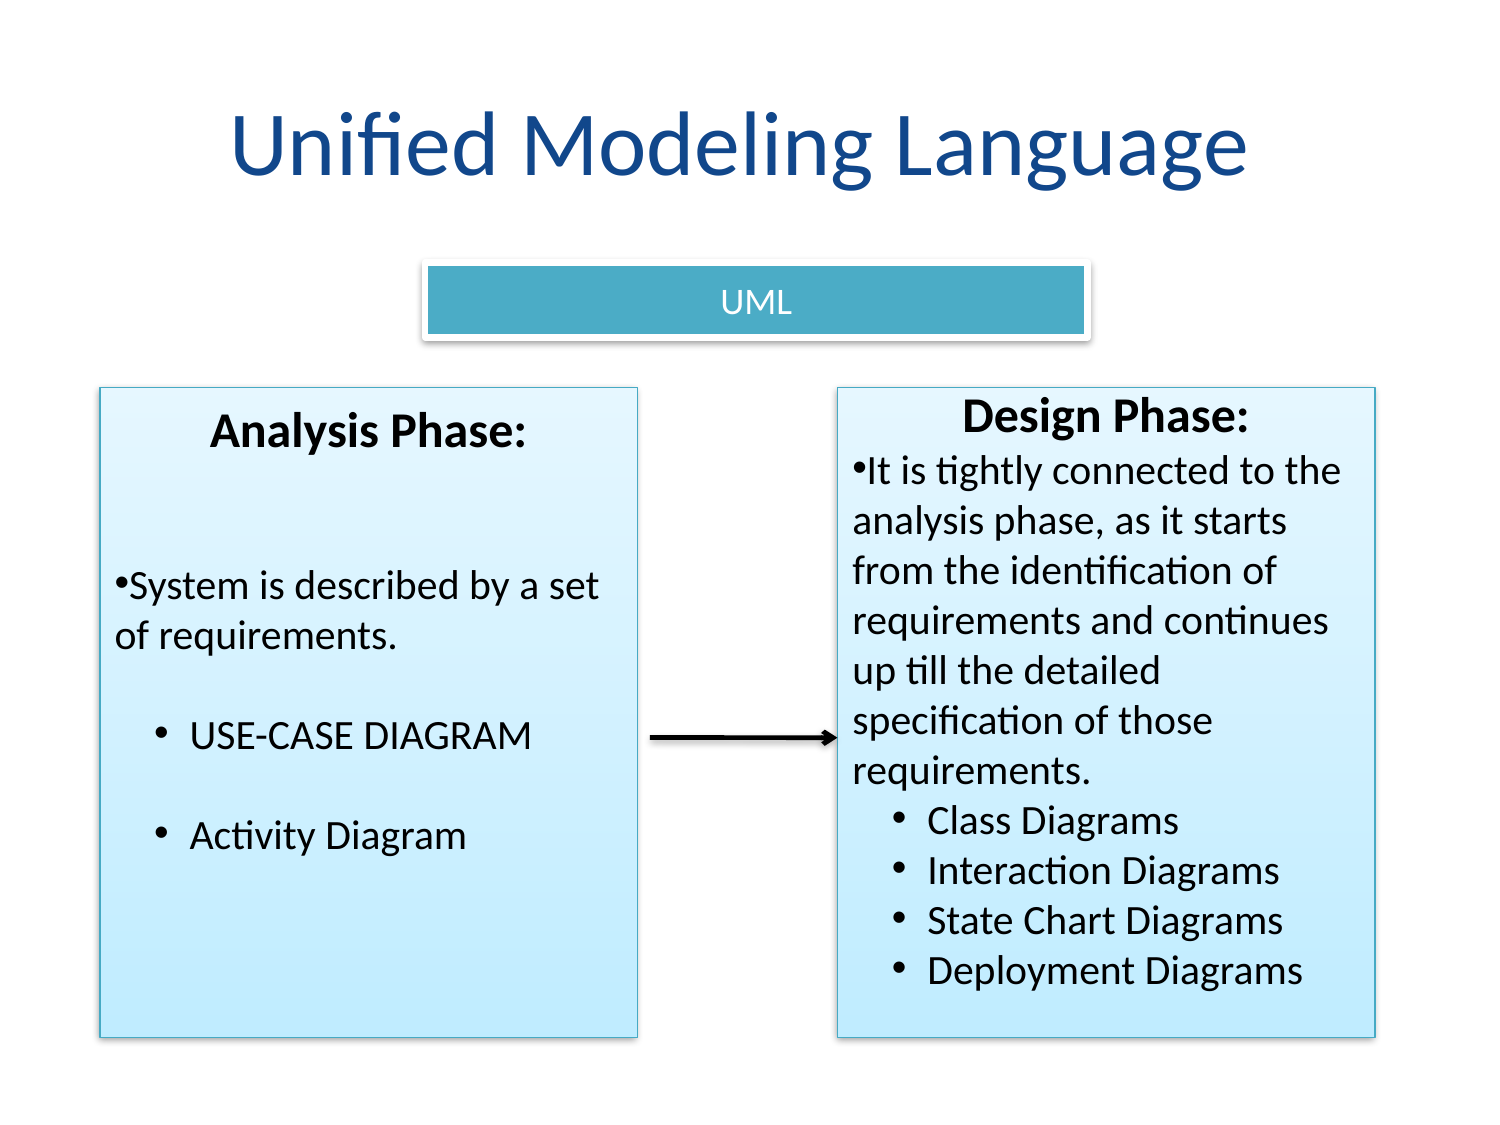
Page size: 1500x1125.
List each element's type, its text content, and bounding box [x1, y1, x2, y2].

title Unified Modeling Language [75, 45, 1425, 233]
text_box UML [422, 259, 1091, 341]
text_box Analysis Phase: System is described by a set of requirements. USE-CASE DIAGRAM Activity Diagram [99, 387, 638, 1038]
text_box Design Phase: It is tightly connected to the analysis phase, as it starts from the identification of requirements and continues up till the detailed specification of those requirements. Class Diagrams Interaction Diagrams State Chart Diagrams Deployment Diagrams [837, 387, 1376, 1038]
